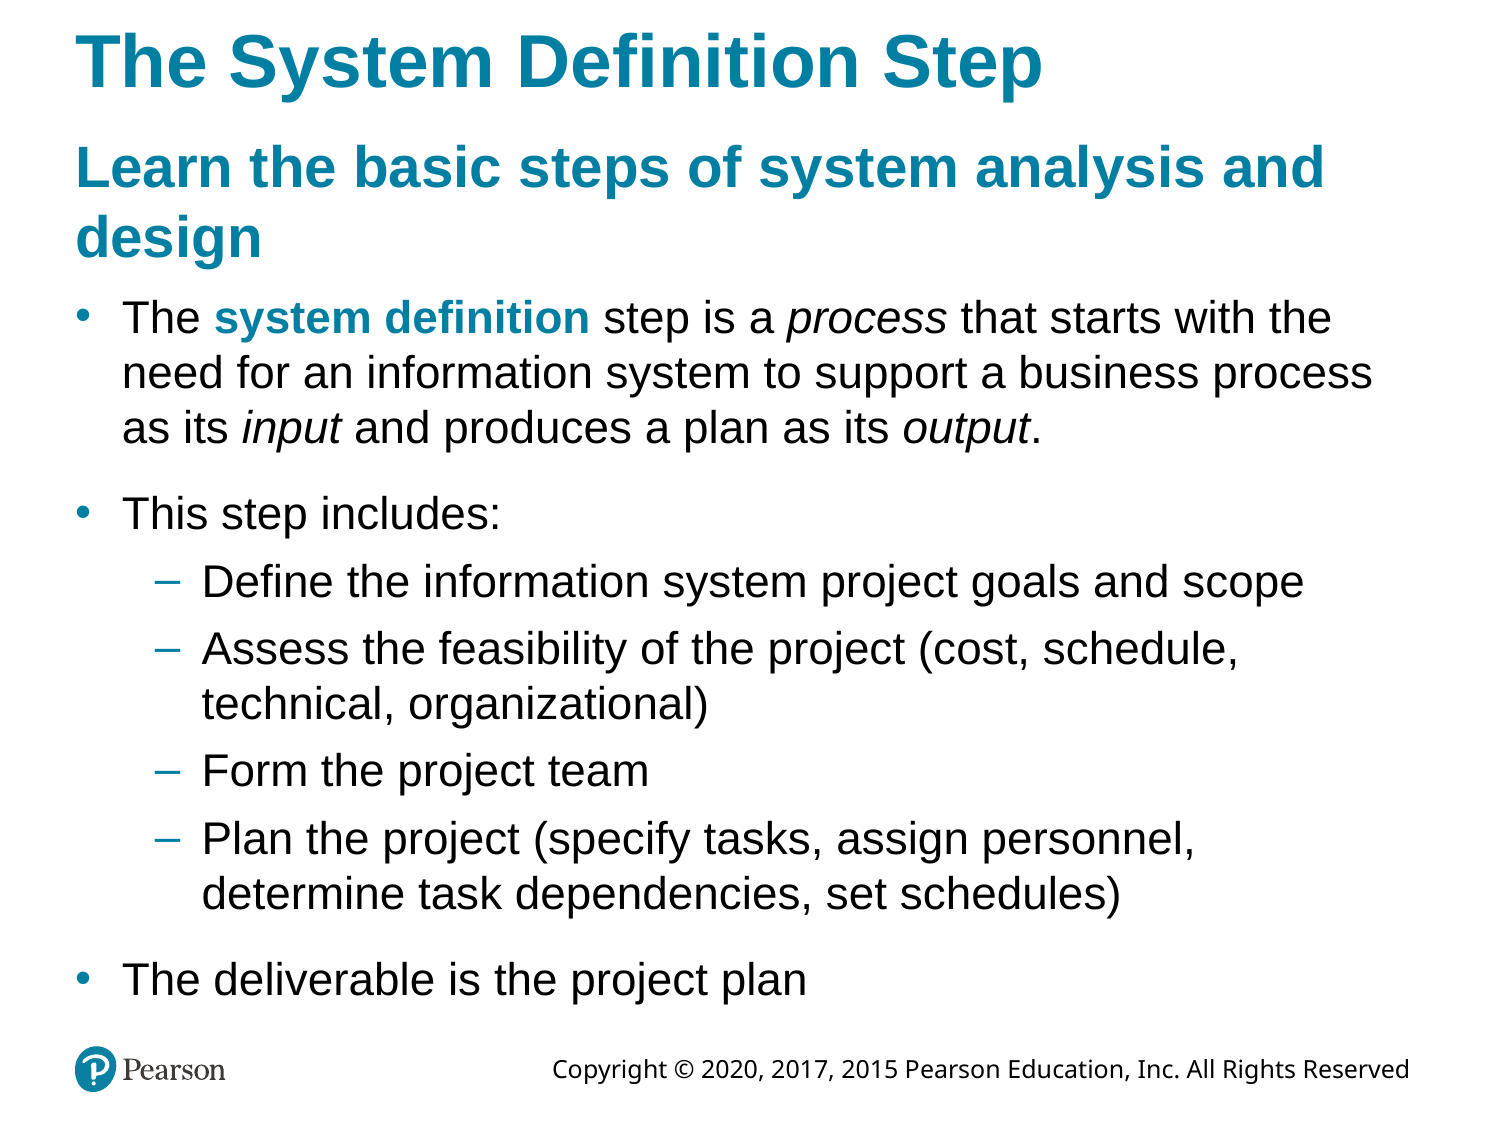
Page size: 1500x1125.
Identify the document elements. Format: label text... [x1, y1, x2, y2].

list Learn the basic steps of system analysis and design [75, 120, 1413, 279]
list The system definition step is a process that starts with the need for an information system to support a business process as its input and produces a plan as its output. This step includes: Define the information system project goals and scope Assess the feasibility of the project (cost, schedule, technical, organizational) Form the project team Plan the project (specify tasks, assign personnel, determine task dependencies, set schedules) The deliverable is the project plan [75, 287, 1413, 1012]
title The System Definition Step [75, 6, 1413, 108]
